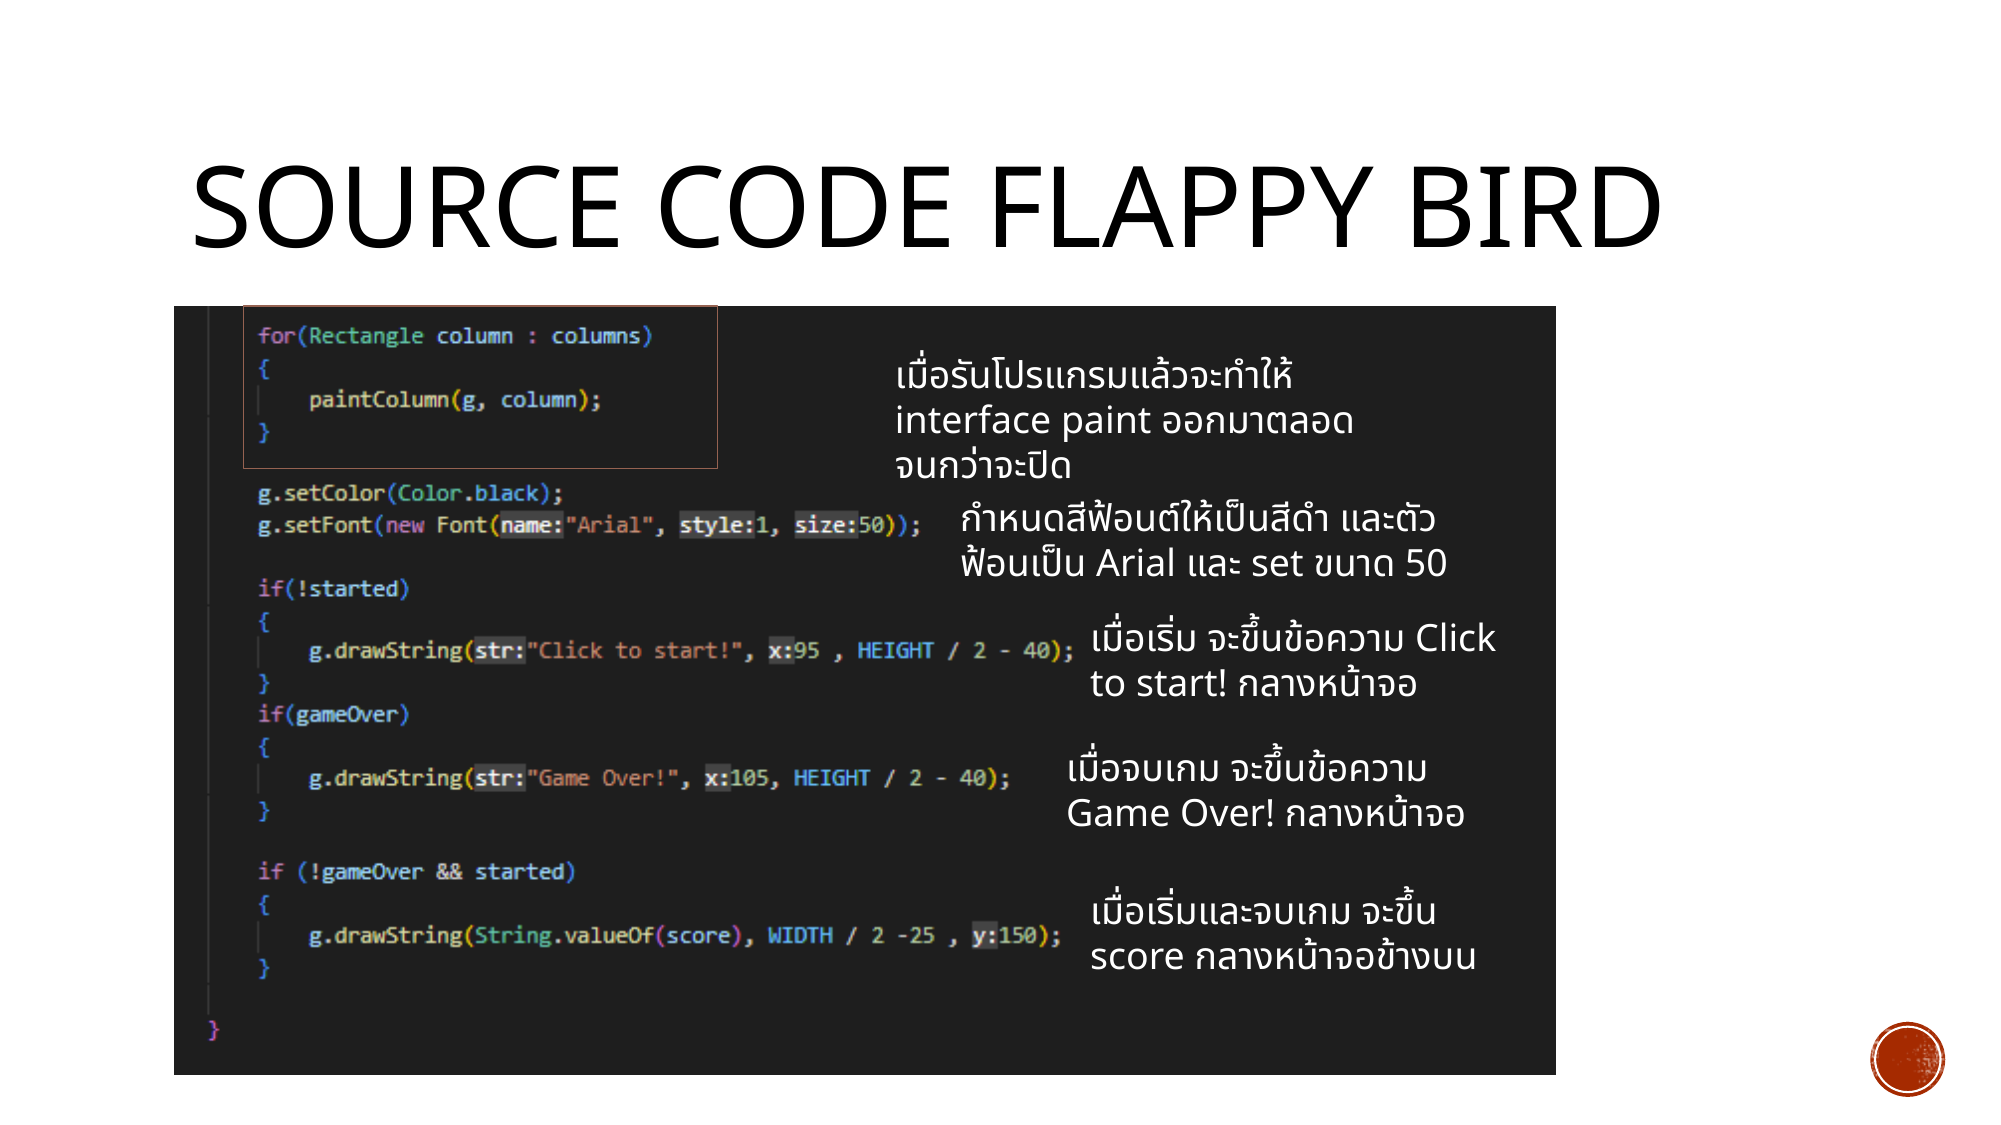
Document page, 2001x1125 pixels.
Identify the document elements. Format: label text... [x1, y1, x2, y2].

picture [174, 306, 1556, 1075]
title SOURCE Code flappy bird [175, 79, 1826, 344]
